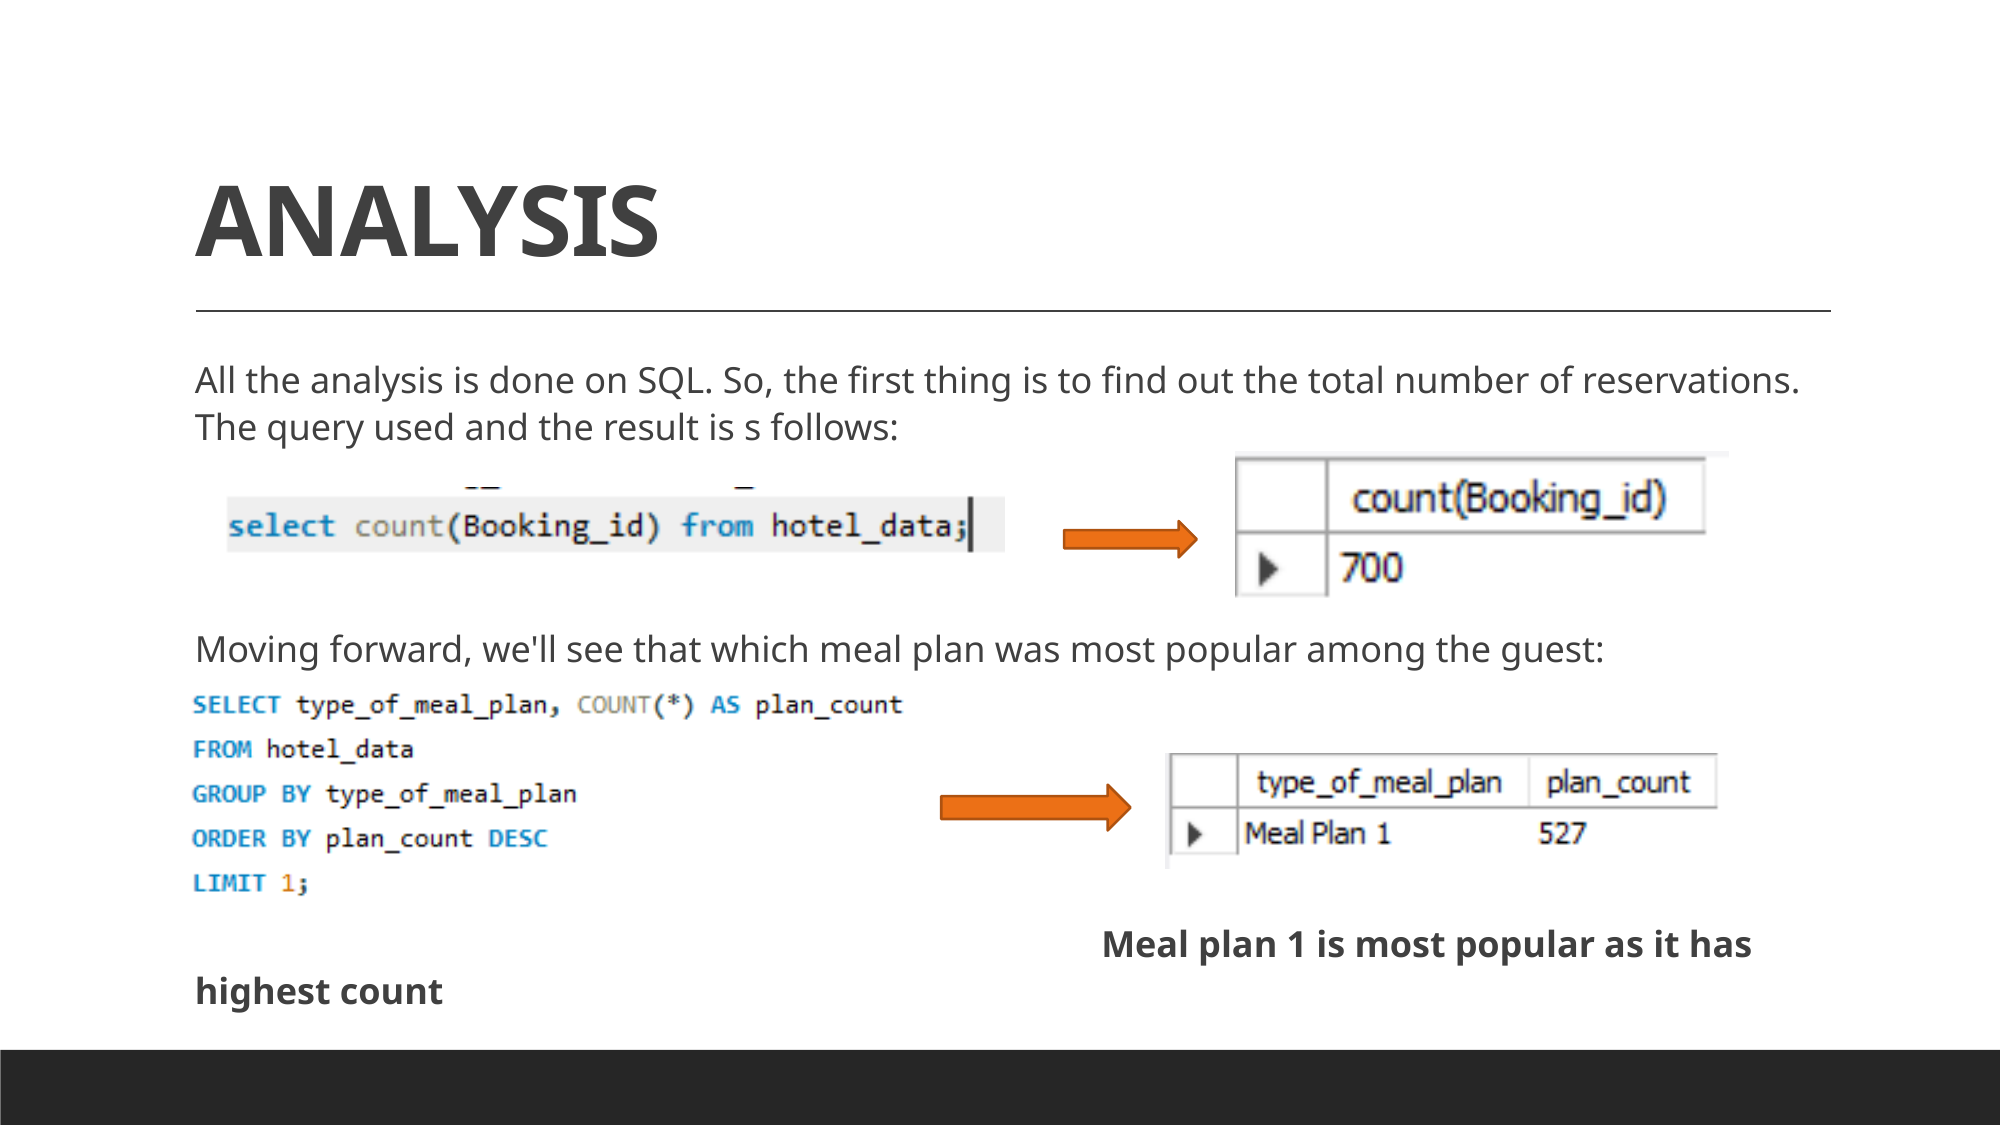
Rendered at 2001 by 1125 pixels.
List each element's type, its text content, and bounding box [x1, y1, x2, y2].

title ANALYSIS [180, 47, 1830, 285]
text_box [1062, 519, 1198, 559]
list All the analysis is done on SQL. So, the first thing is to find out the total number of reservations. The query used and the result is s follows: Moving forward, we'll see that which meal plan was most popular among the guest: Meal plan 1 is most popular as it has highest count [180, 345, 1845, 1025]
picture [179, 685, 942, 912]
text_box [949, 783, 1132, 832]
picture [1235, 451, 1730, 610]
picture [202, 487, 1006, 574]
picture [1164, 753, 1730, 870]
